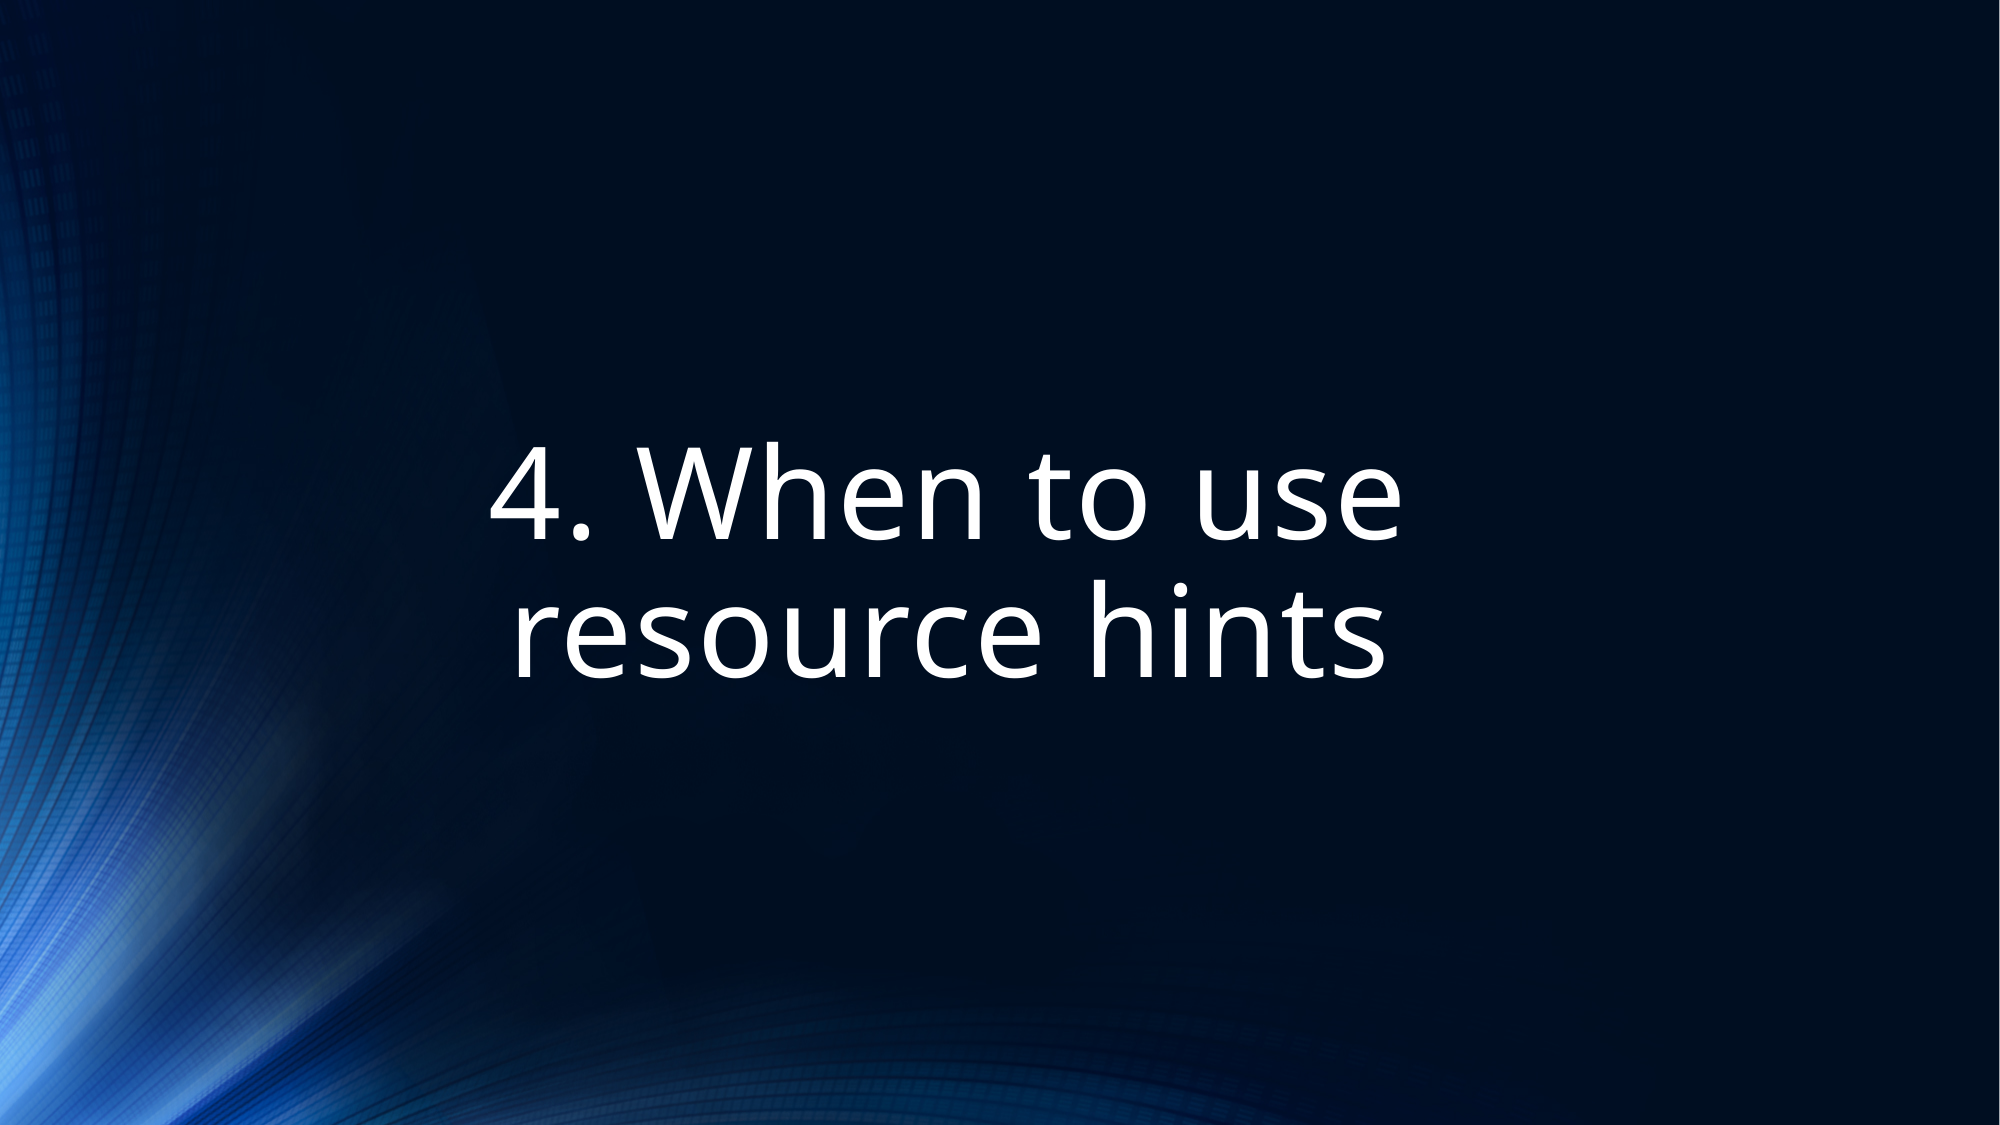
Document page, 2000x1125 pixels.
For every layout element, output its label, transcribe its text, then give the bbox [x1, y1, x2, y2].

title 4. When to use resource hints [349, 412, 1550, 713]
picture [0, 0, 2000, 1125]
